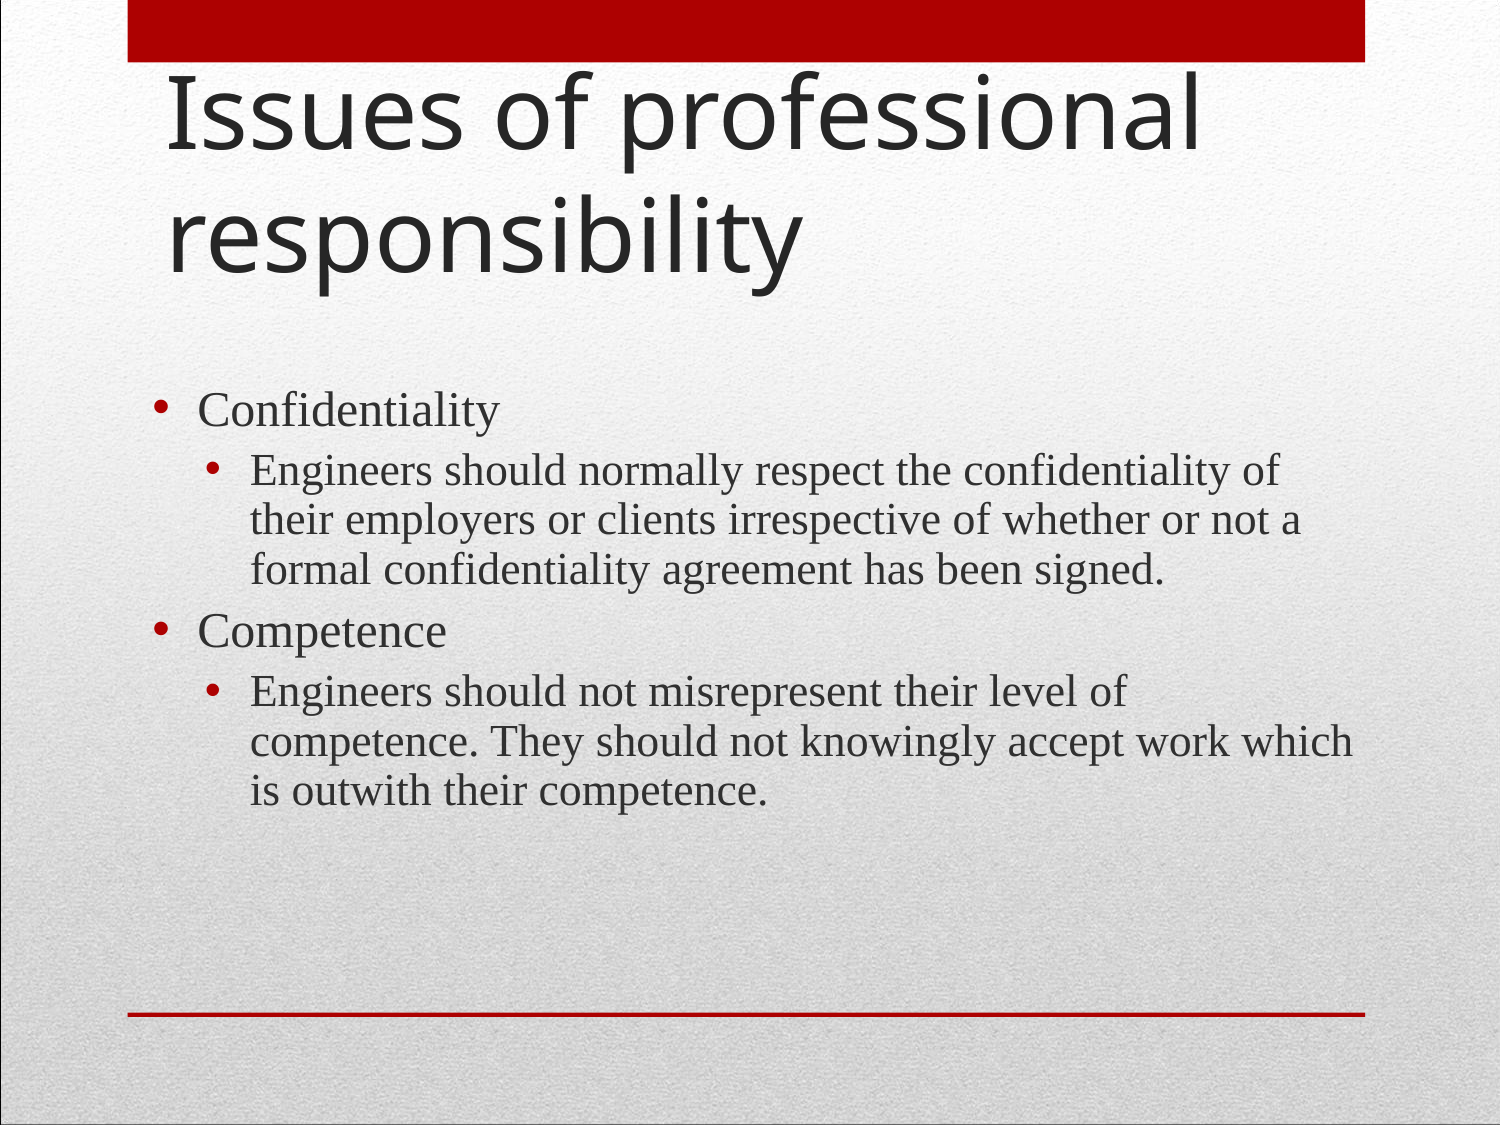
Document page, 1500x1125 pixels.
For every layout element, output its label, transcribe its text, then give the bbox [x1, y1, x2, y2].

list Confidentiality Engineers should normally respect the confidentiality of their employers or clients irrespective of whether or not a formal confidentiality agreement has been signed. Competence Engineers should not misrepresent their level of competence. They should not knowingly accept work which is outwith their competence. [137, 312, 1375, 950]
picture [0, 0, 1500, 1125]
title Issues of professional responsibility [150, 37, 1263, 300]
